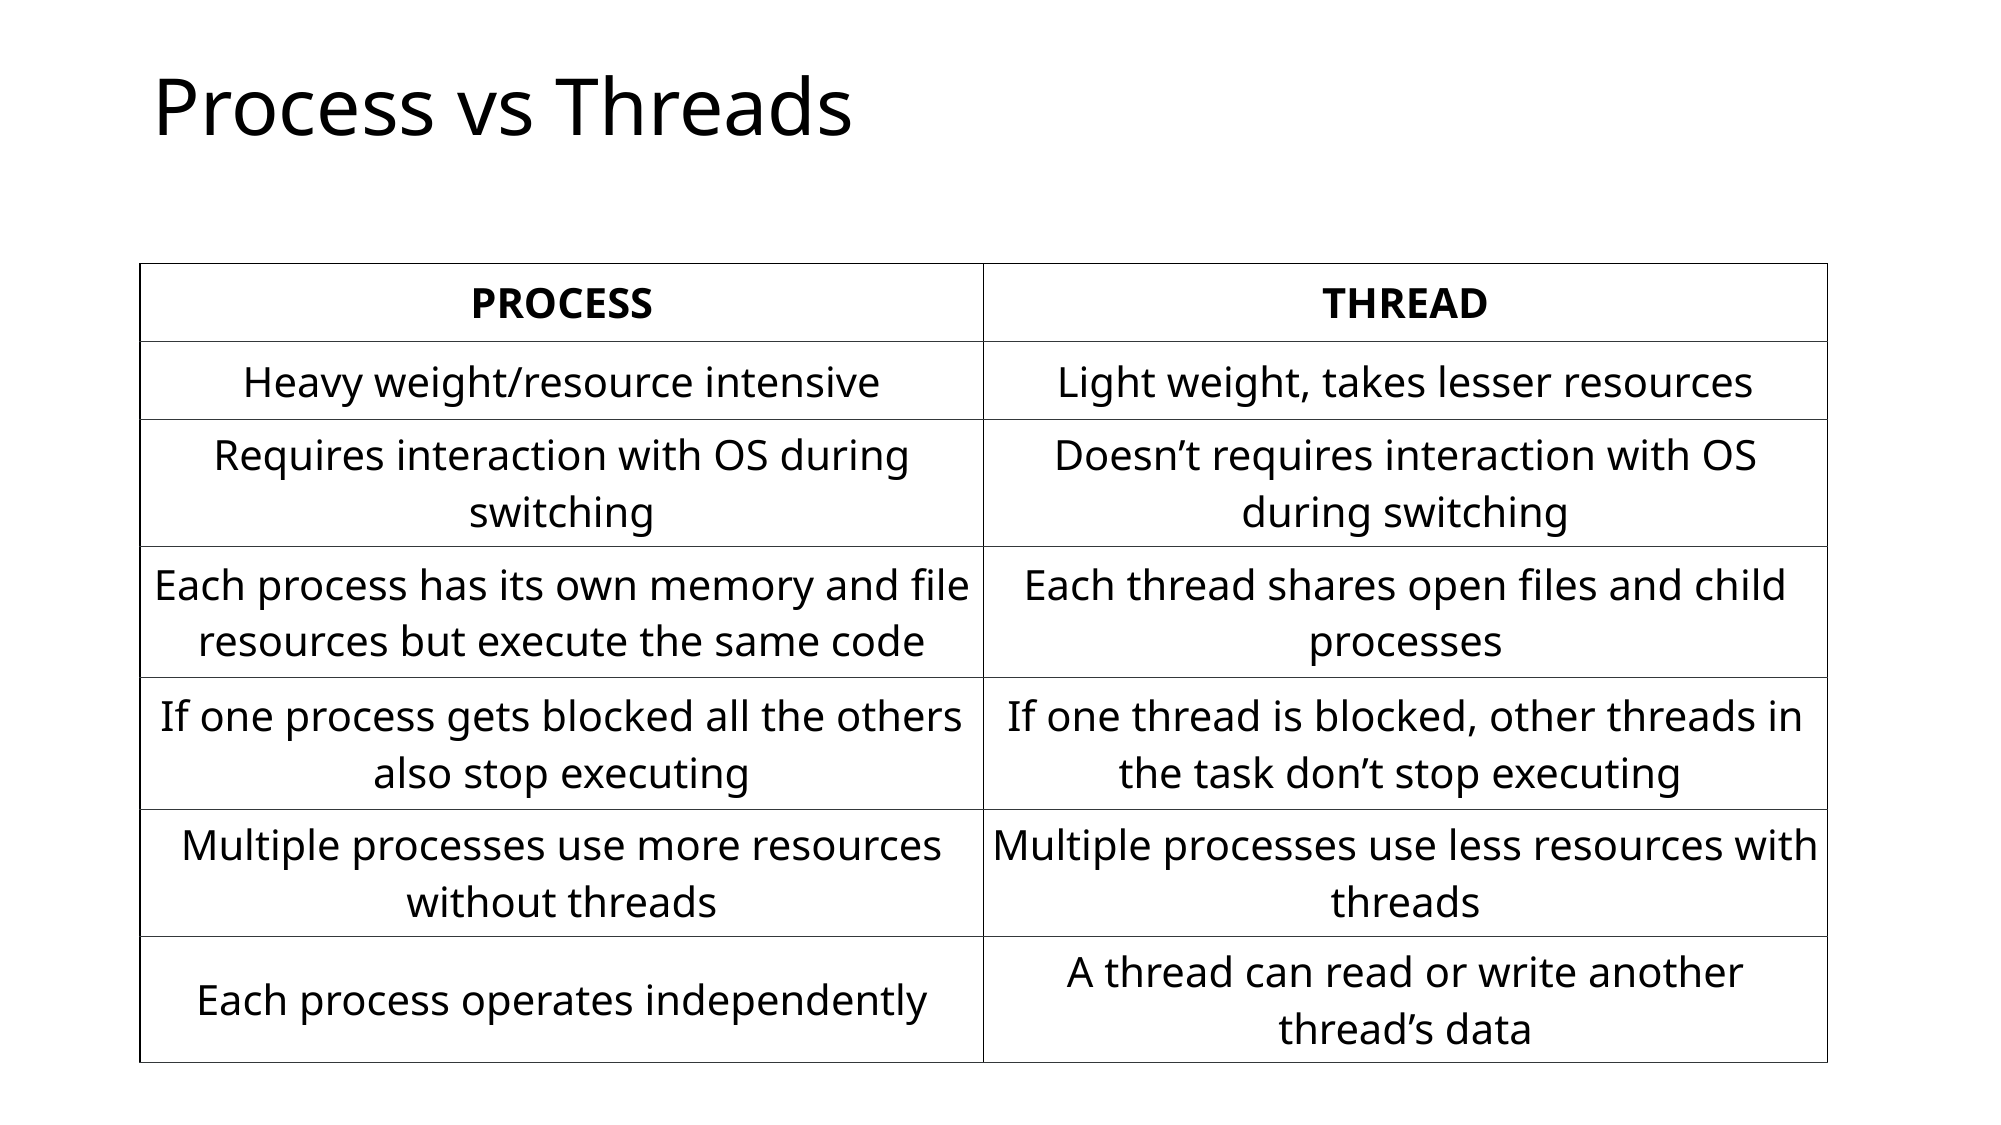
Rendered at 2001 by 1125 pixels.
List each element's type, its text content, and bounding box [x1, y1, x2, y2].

table_cell Light weight, takes lesser resources [984, 342, 1827, 419]
title Process vs Threads [137, 59, 1863, 161]
table_cell If one process gets blocked all the others also stop executing [141, 678, 983, 809]
table_cell A thread can read or write another thread’s data [984, 937, 1827, 1062]
table_cell Requires interaction with OS during switching [141, 420, 983, 546]
table_cell Multiple processes use less resources with threads [984, 810, 1827, 936]
table_cell Each process has its own memory and file resources but execute the same code [141, 547, 983, 677]
table_cell Multiple processes use more resources without threads [141, 810, 983, 936]
table_header THREAD [984, 264, 1827, 341]
table_cell Doesn’t requires interaction with OS during switching [984, 420, 1827, 546]
table_cell Each thread shares open files and child processes [984, 547, 1827, 677]
table_cell Heavy weight/resource intensive [141, 342, 983, 419]
table_cell Each process operates independently [141, 937, 983, 1062]
table_header PROCESS [141, 264, 983, 341]
table_cell If one thread is blocked, other threads in the task don’t stop executing [984, 678, 1827, 809]
